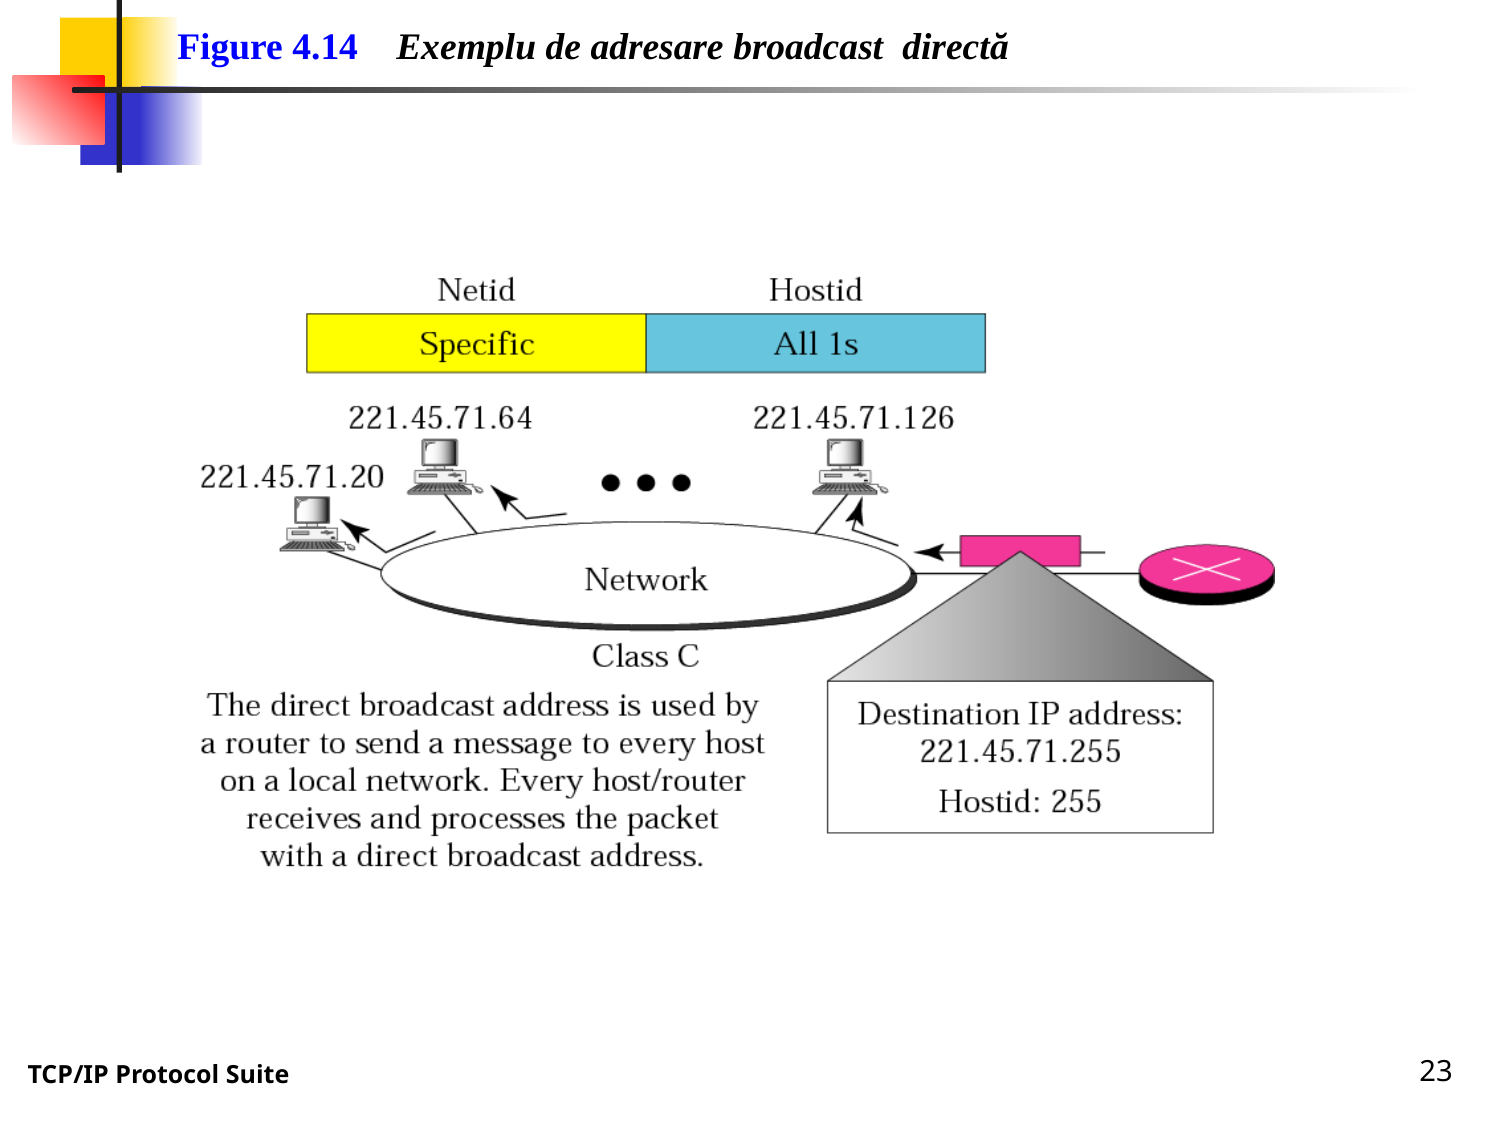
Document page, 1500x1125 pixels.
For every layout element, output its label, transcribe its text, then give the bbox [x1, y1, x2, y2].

text_box [116, 93, 122, 173]
slide_number 23 [1155, 1024, 1468, 1100]
text_box [80, 93, 116, 165]
text_box [12, 75, 105, 145]
text_box [122, 17, 177, 86]
text_box [122, 93, 141, 165]
footer TCP/IP Protocol Suite [12, 1025, 488, 1100]
text_box [116, 0, 122, 87]
text_box [72, 87, 1423, 93]
picture [199, 272, 1275, 875]
text_box [60, 17, 116, 86]
text_box [141, 93, 202, 165]
text_box Figure 4.14 Exemplu de adresare broadcast directă [162, 14, 1100, 75]
